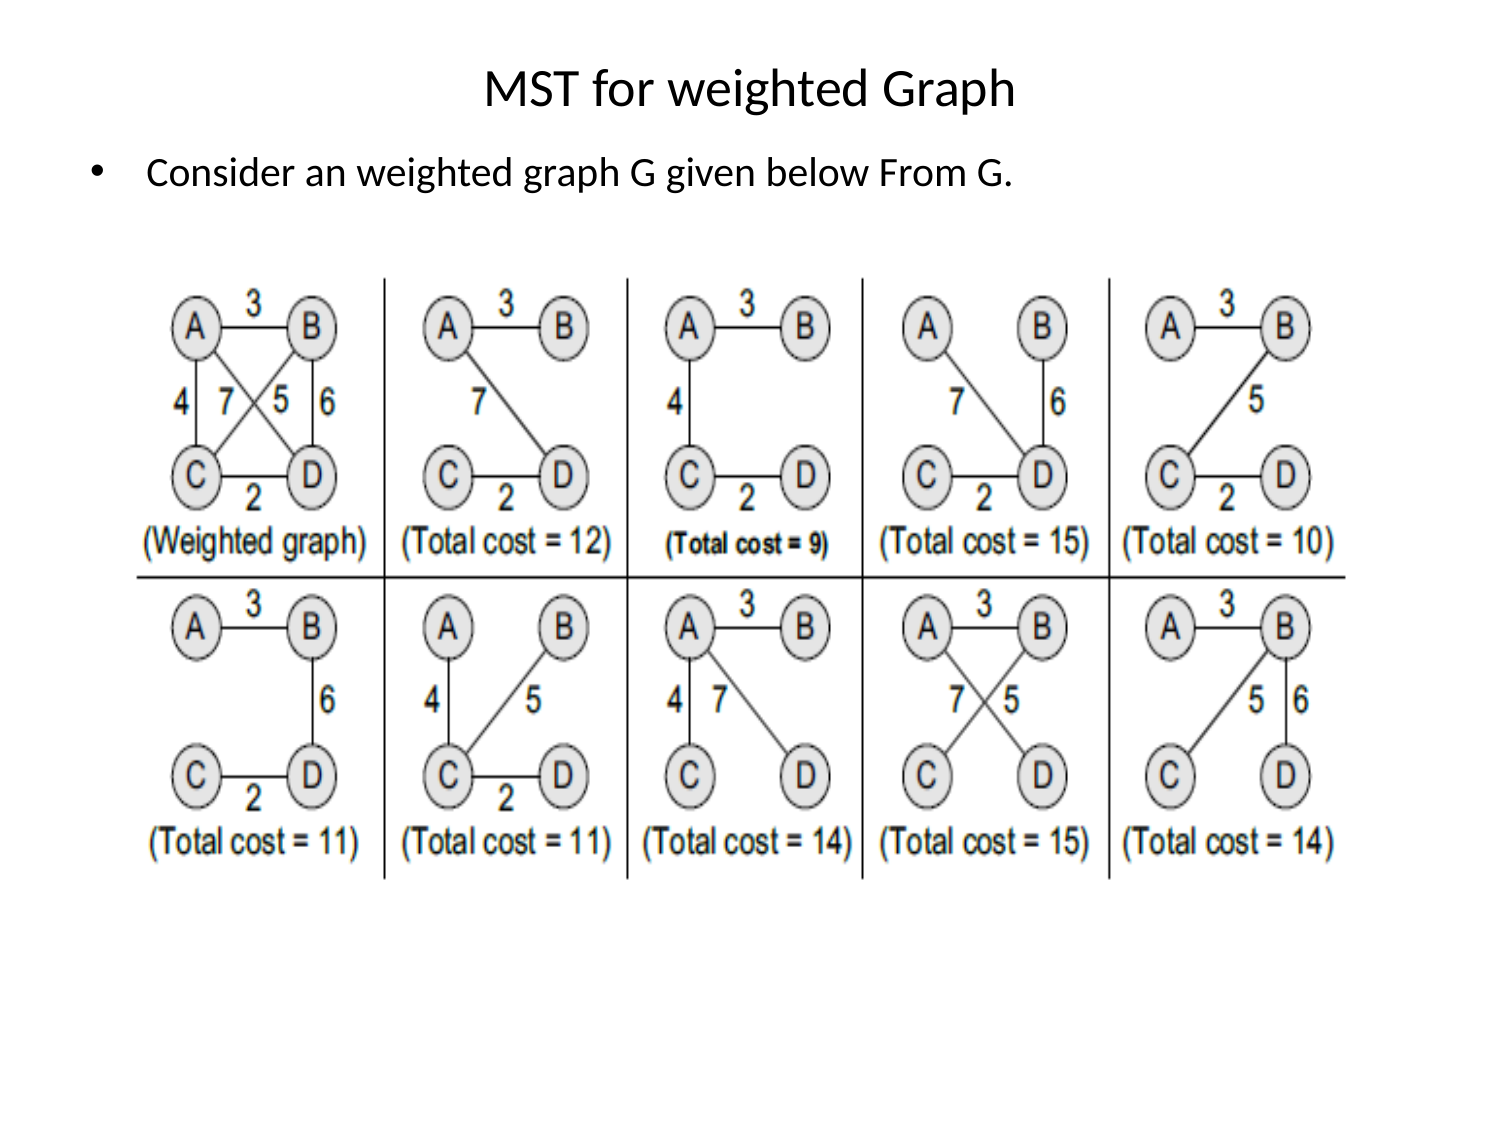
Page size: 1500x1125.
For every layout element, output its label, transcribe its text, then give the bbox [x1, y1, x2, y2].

title MST for weighted Graph [75, 45, 1425, 125]
list Consider an weighted graph G given below From G. [75, 137, 1425, 313]
picture [112, 274, 1376, 901]
